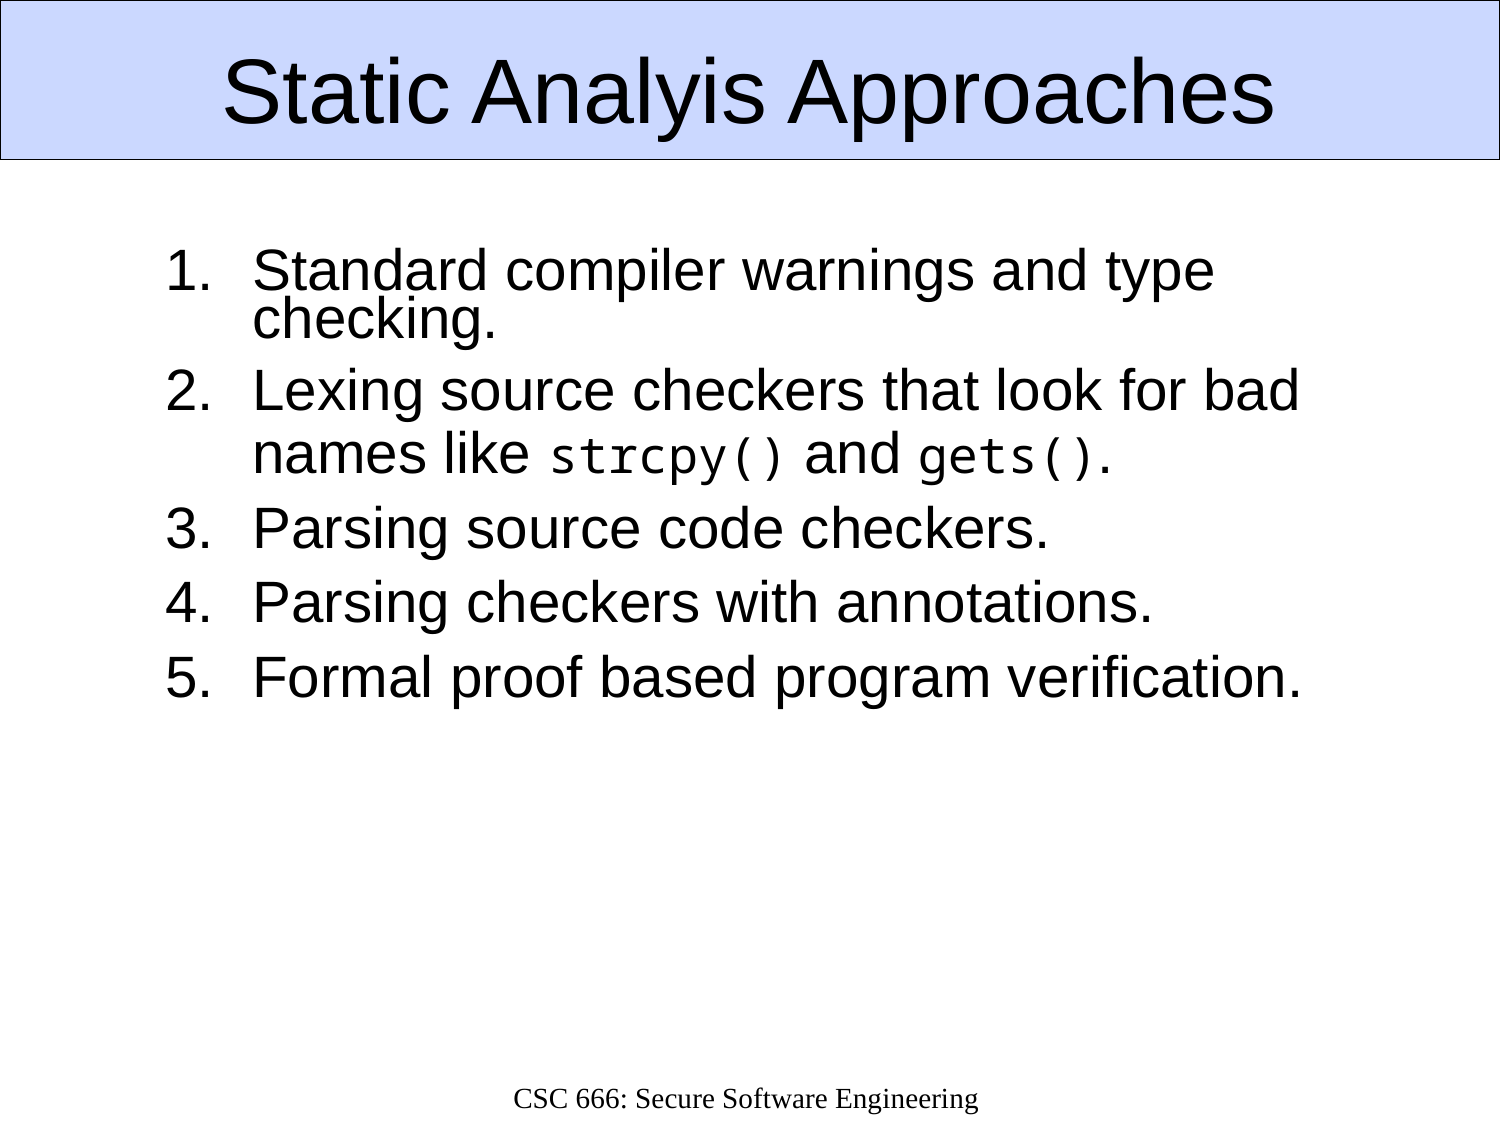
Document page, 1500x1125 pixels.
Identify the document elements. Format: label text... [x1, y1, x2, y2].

list Standard compiler warnings and type checking. Lexing source checkers that look for bad names like strcpy() and gets(). Parsing source code checkers. Parsing checkers with annotations. Formal proof based program verification. [75, 243, 1425, 935]
footer CSC 666: Secure Software Engineering [241, 1072, 1251, 1125]
title Static Analyis Approaches [75, 24, 1425, 149]
